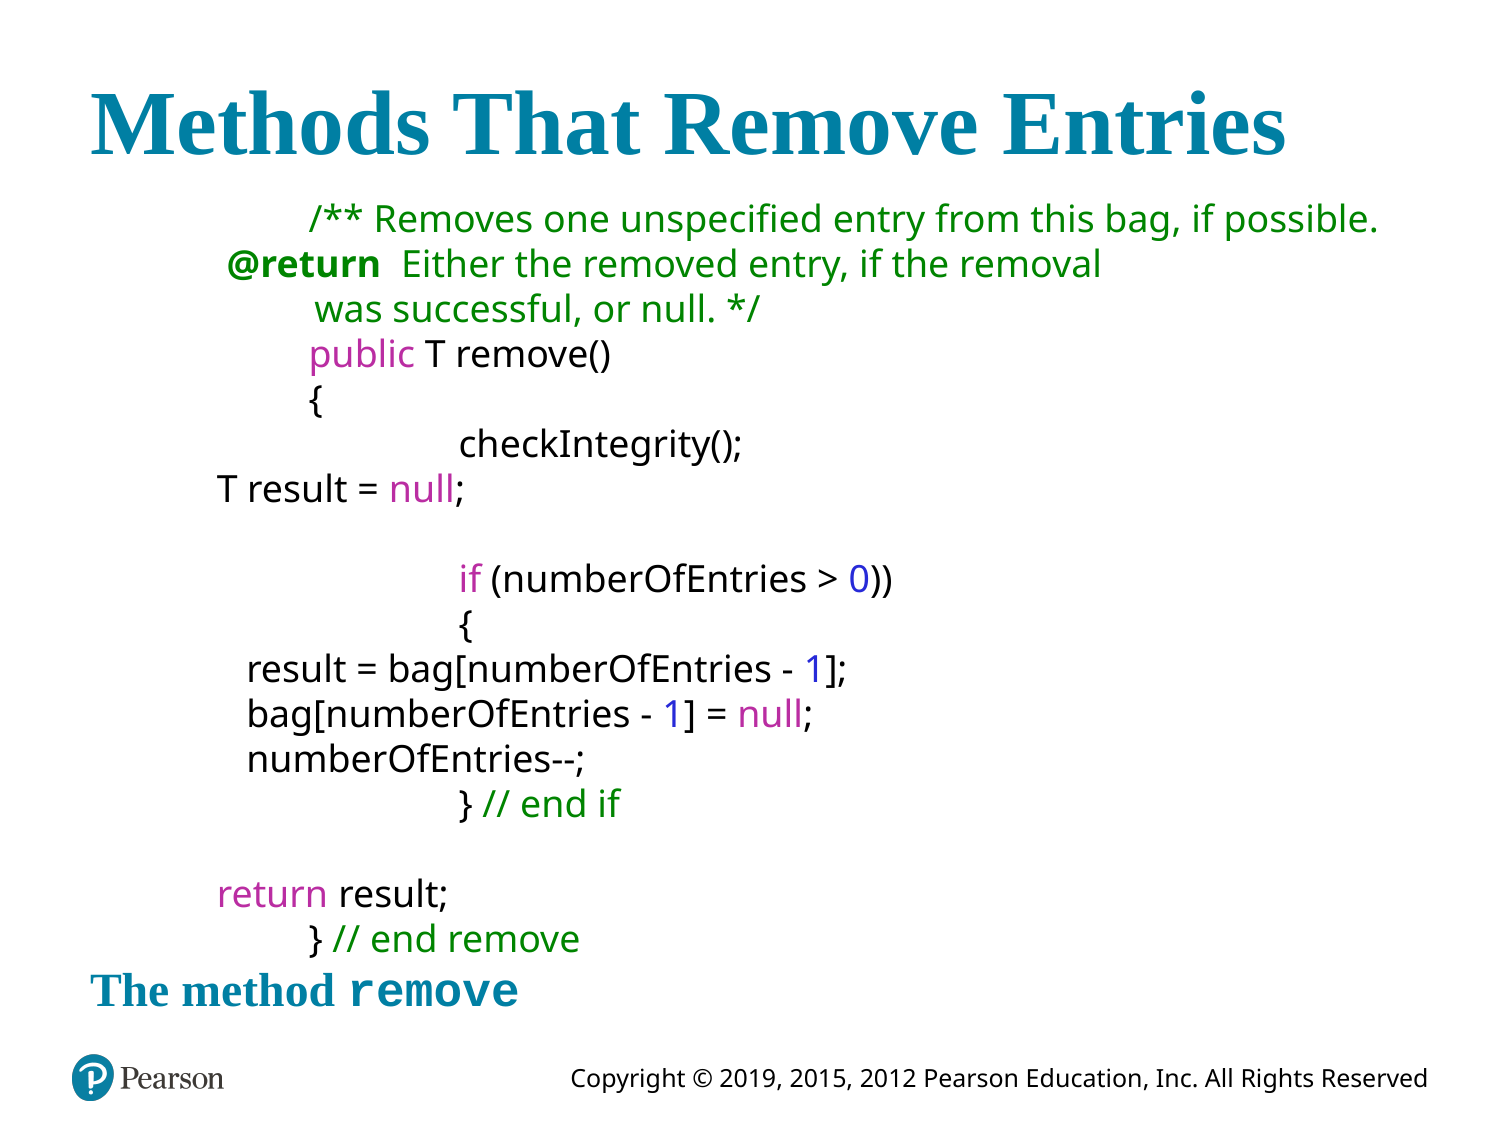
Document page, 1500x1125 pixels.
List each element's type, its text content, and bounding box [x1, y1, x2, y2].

picture [80, 1063, 106, 1088]
picture [98, 1054, 224, 1101]
title Methods That Remove Entries [74, 36, 1426, 189]
list The method remove [74, 942, 1426, 1032]
picture [72, 1054, 88, 1070]
picture [72, 1087, 83, 1101]
text_box /** Removes one unspecified entry from this bag, if possible. @return Either the removed entry, if the removal was successful, or null. */ public T remove() { checkIntegrity(); T result = null; if (numberOfEntries > 0)) { result = bag[numberOfEntries - 1]; bag[numberOfEntries - 1] = null; numberOfEntries--; } // end if return result; } // end remove [150, 187, 1388, 968]
